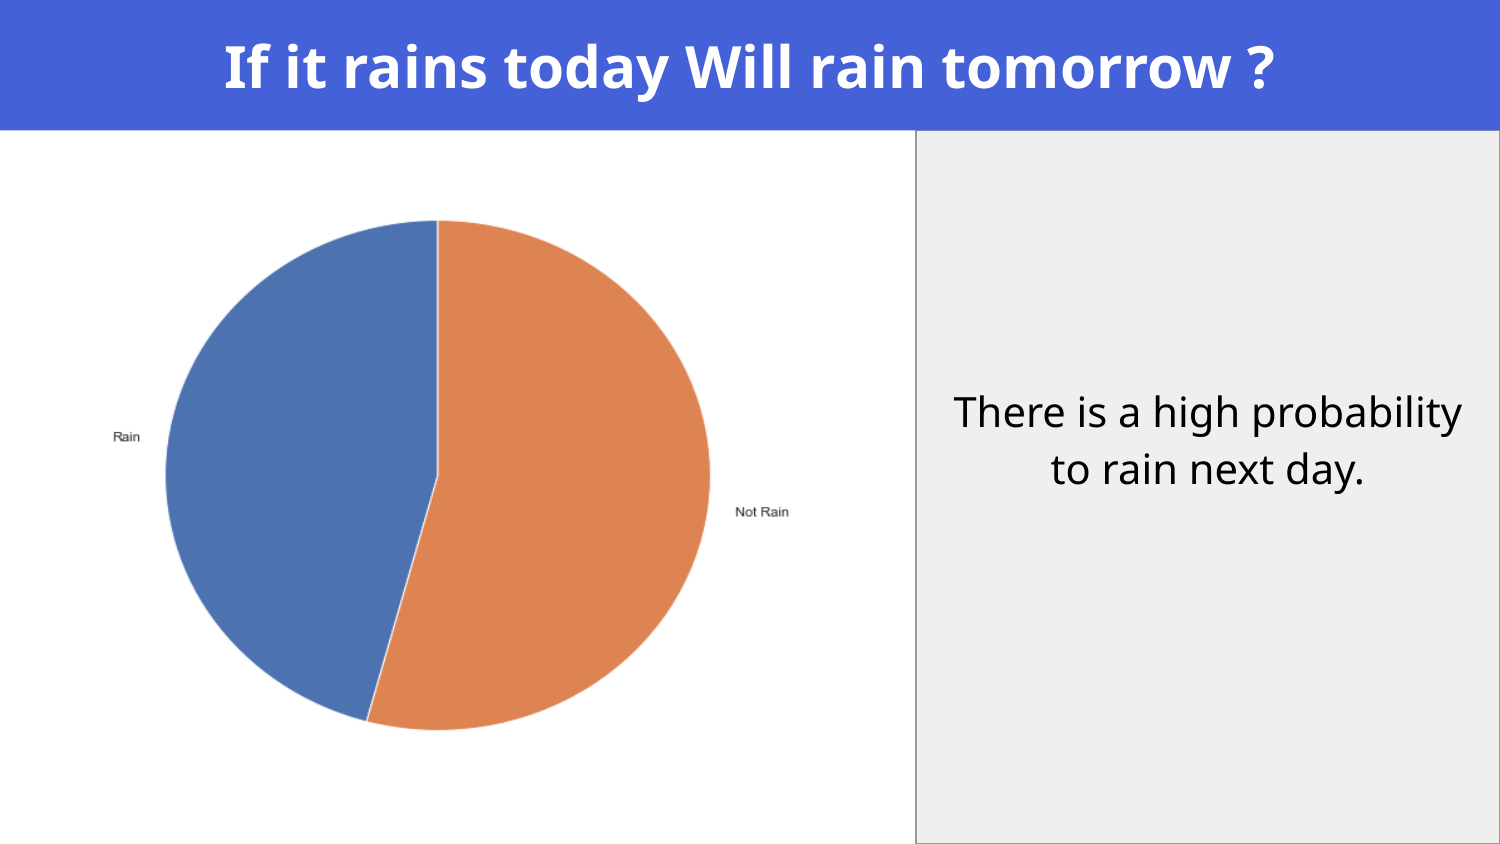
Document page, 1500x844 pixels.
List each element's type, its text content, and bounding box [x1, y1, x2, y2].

title If it rains today Will rain tomorrow ? [0, 0, 1500, 131]
picture [87, 148, 799, 804]
list There is a high probability to rain next day. [915, 131, 1500, 844]
